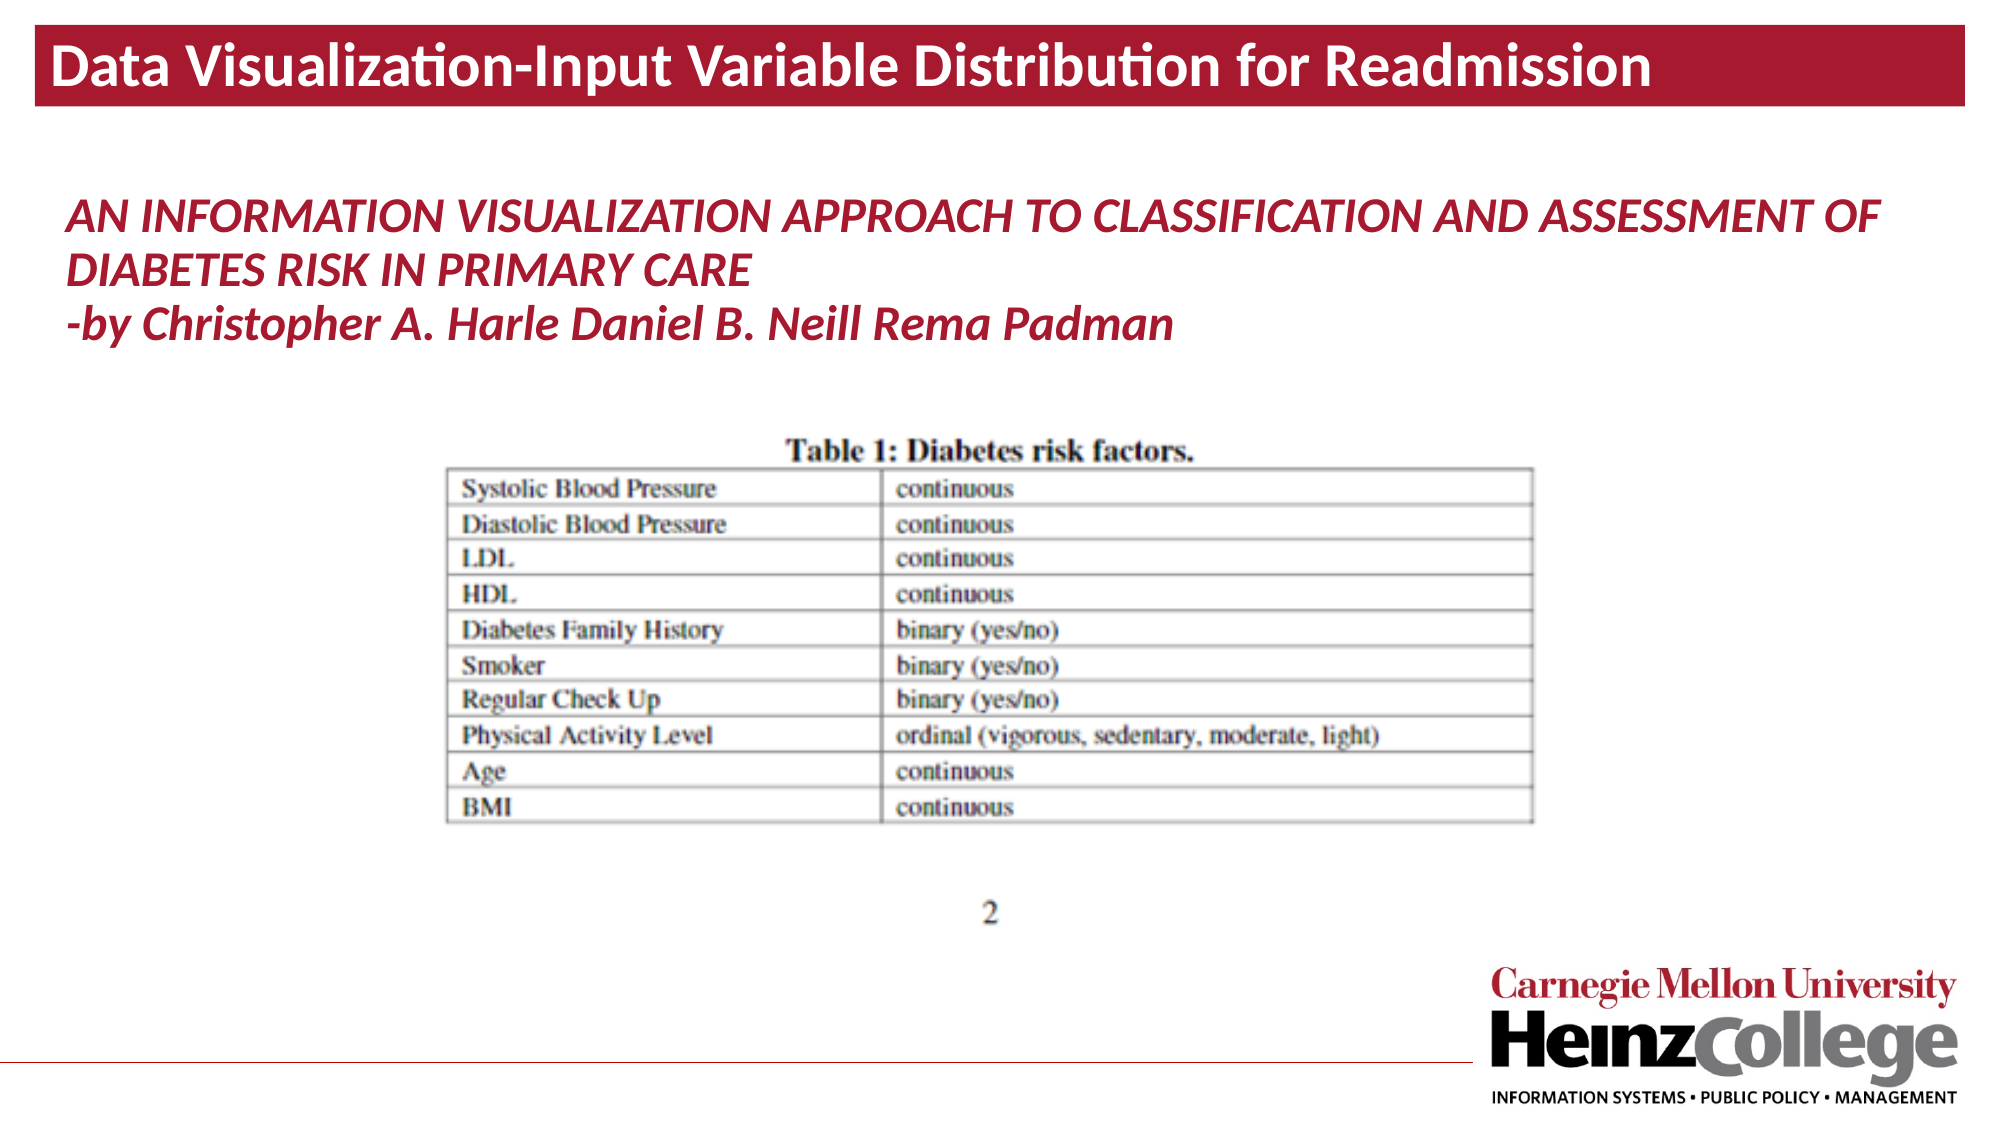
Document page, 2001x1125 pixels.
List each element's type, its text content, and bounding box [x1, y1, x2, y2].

text_box Data Visualization-Input Variable Distribution for Readmission [34, 24, 1965, 107]
picture [347, 397, 1653, 933]
picture [1473, 952, 1976, 1122]
text_box AN INFORMATION VISUALIZATION APPROACH TO CLASSIFICATION AND ASSESSMENT OF DIABETES RISK IN PRIMARY CARE -by Christopher A. Harle Daniel B. Neill Rema Padman [50, 143, 1950, 398]
